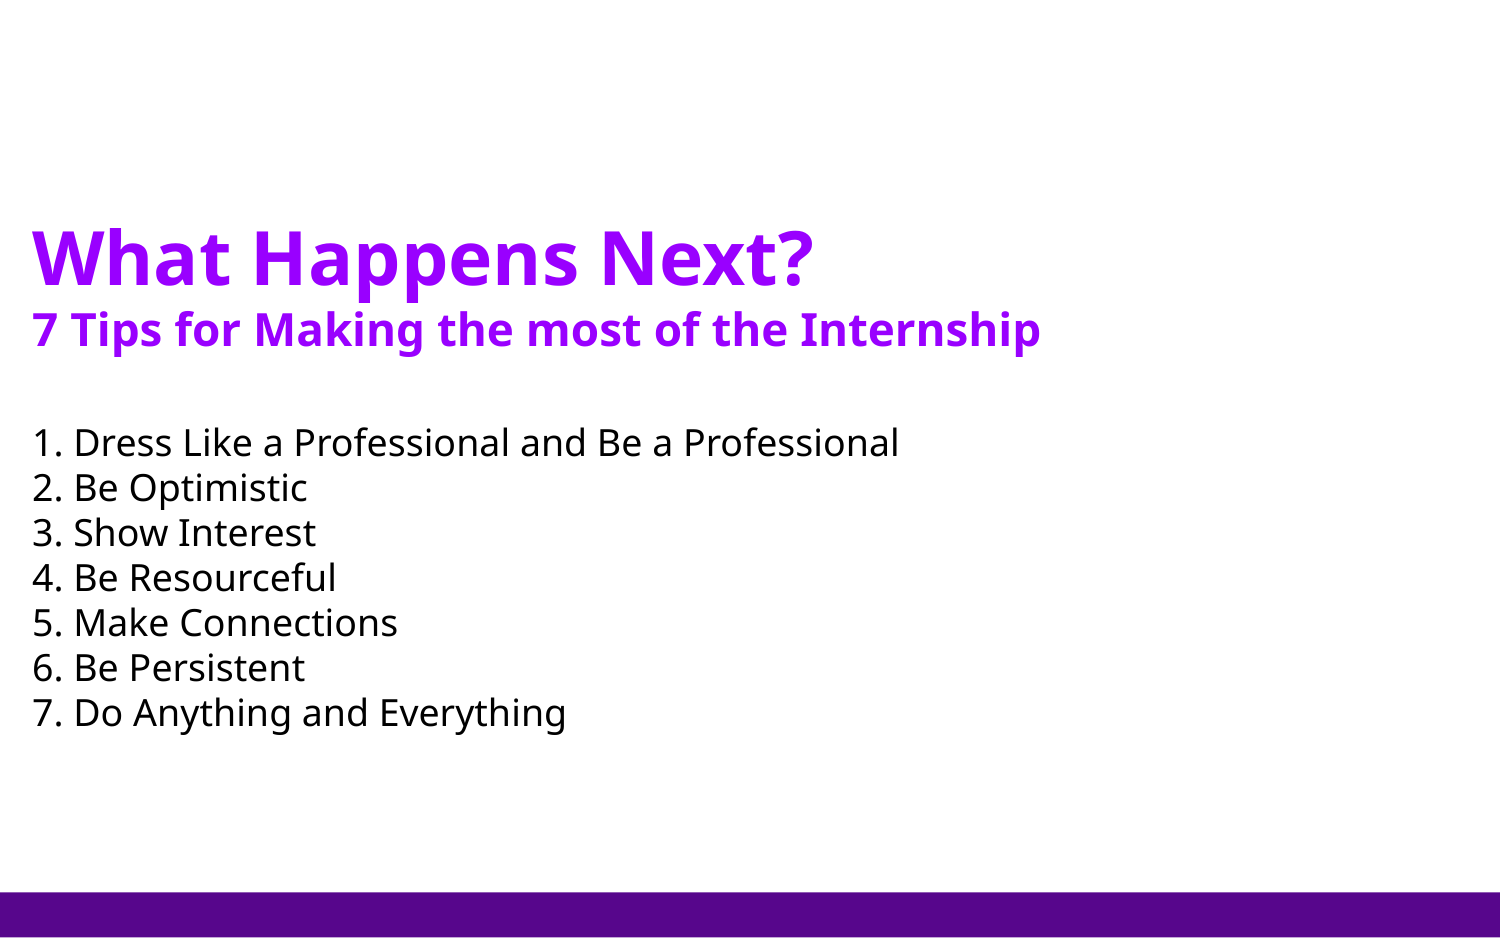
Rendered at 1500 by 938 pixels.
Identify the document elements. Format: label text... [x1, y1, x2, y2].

list What Happens Next? 7 Tips for Making the most of the Internship 1. Dress Like a Professional and Be a Professional 2. Be Optimistic 3. Show Interest 4. Be Resourceful 5. Make Connections 6. Be Persistent 7. Do Anything and Everything [17, 92, 1500, 846]
